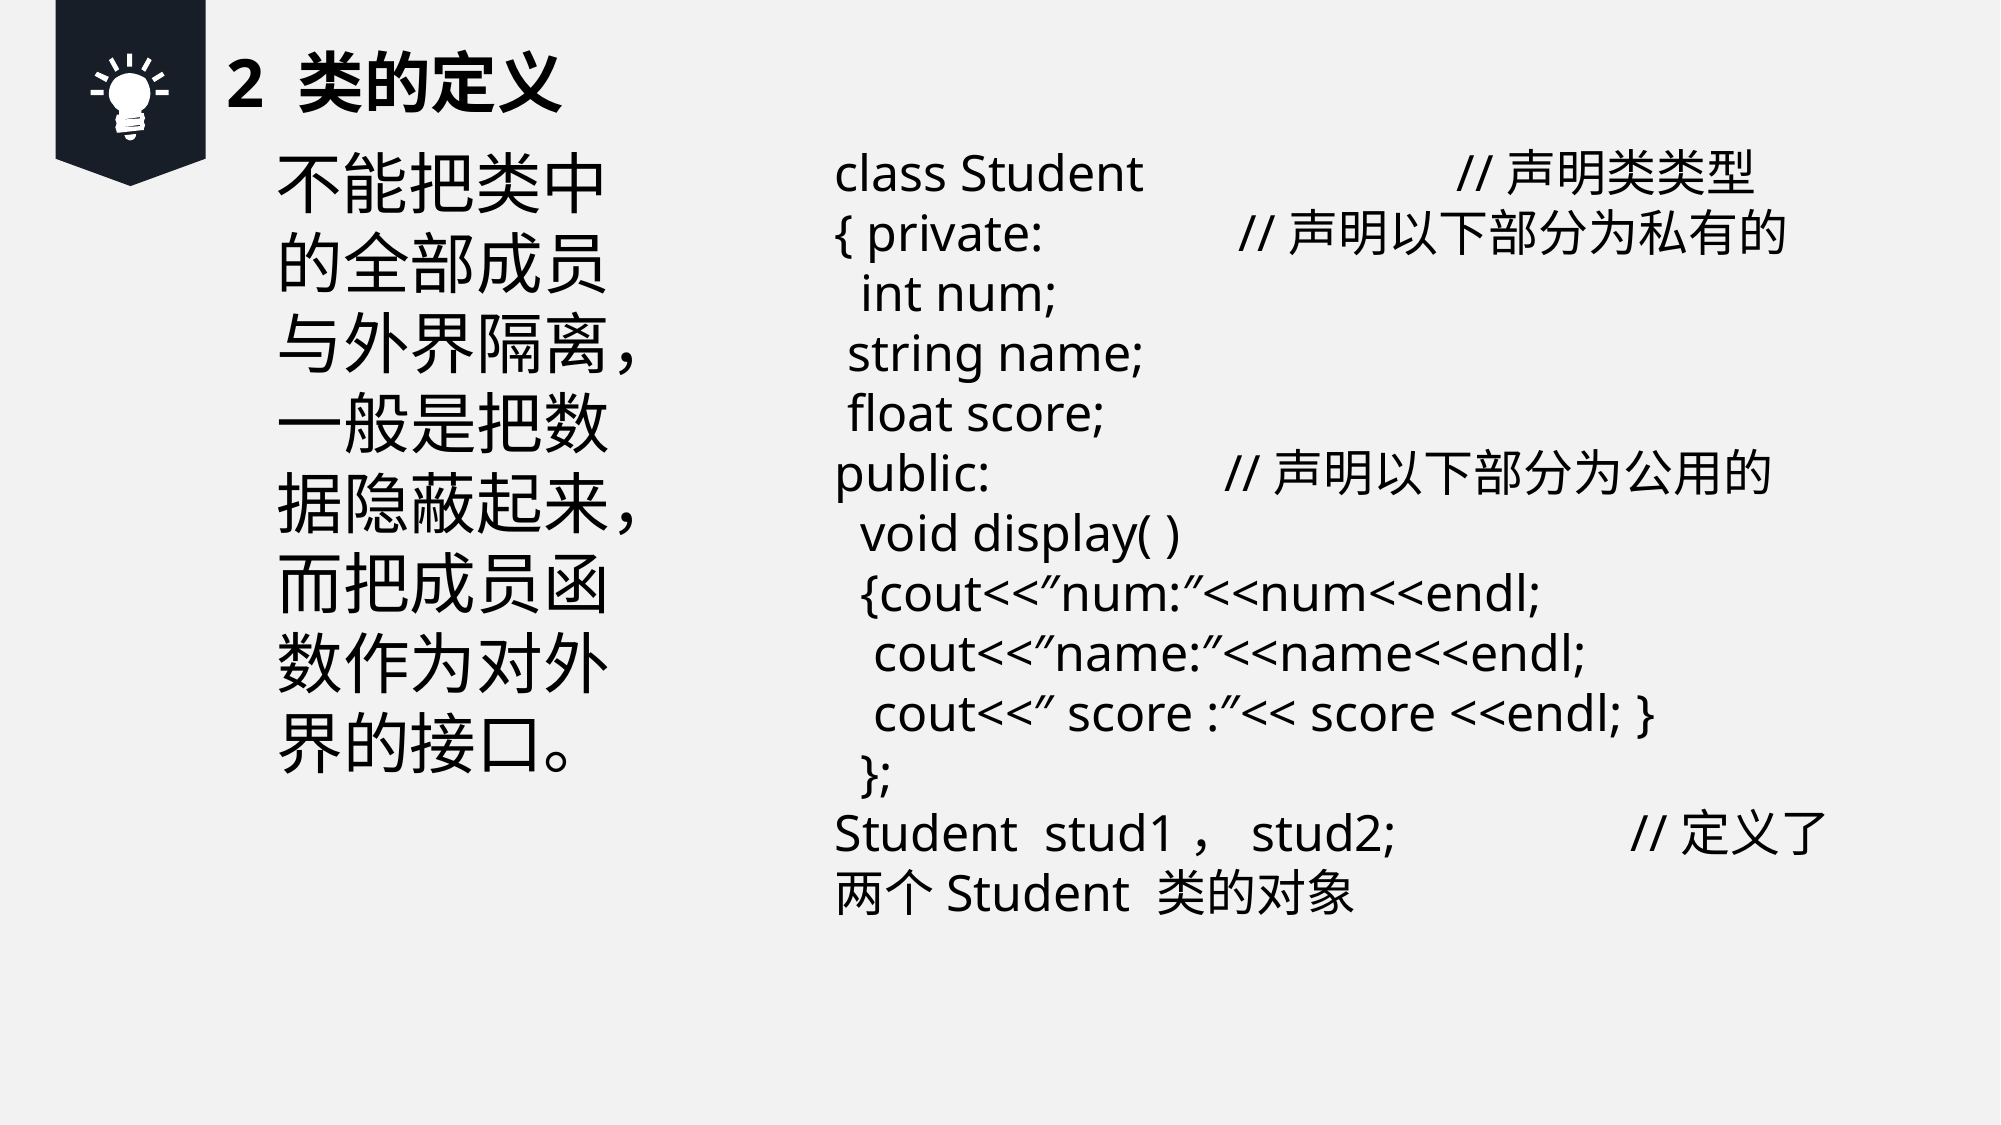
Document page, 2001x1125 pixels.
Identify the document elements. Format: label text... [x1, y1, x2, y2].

text_box class Student //声明类类型 { private: //声明以下部分为私有的 int num; string name; float score; public: //声明以下部分为公用的 void display( ) {cout<<″num:″<<num<<endl; cout<<″name:″<<name<<endl; cout<<″ score :″<< score <<endl; } }; Student stud1，stud2; //定义了两个Student 类的对象 [819, 134, 1885, 930]
text_box [94, 71, 109, 83]
text_box [141, 57, 152, 72]
text_box [124, 133, 137, 141]
text_box [108, 73, 151, 133]
text_box [54, 0, 207, 188]
text_box [90, 89, 104, 96]
text_box [151, 71, 165, 83]
text_box [108, 57, 120, 72]
text_box [127, 53, 133, 67]
text_box 不能把类中的全部成员与外界隔离，一般是把数据隐蔽起来，而把成员函数作为对外界的接口。 [205, 134, 670, 1092]
text_box [155, 89, 169, 96]
text_box 2 类的定义 [211, 33, 580, 129]
